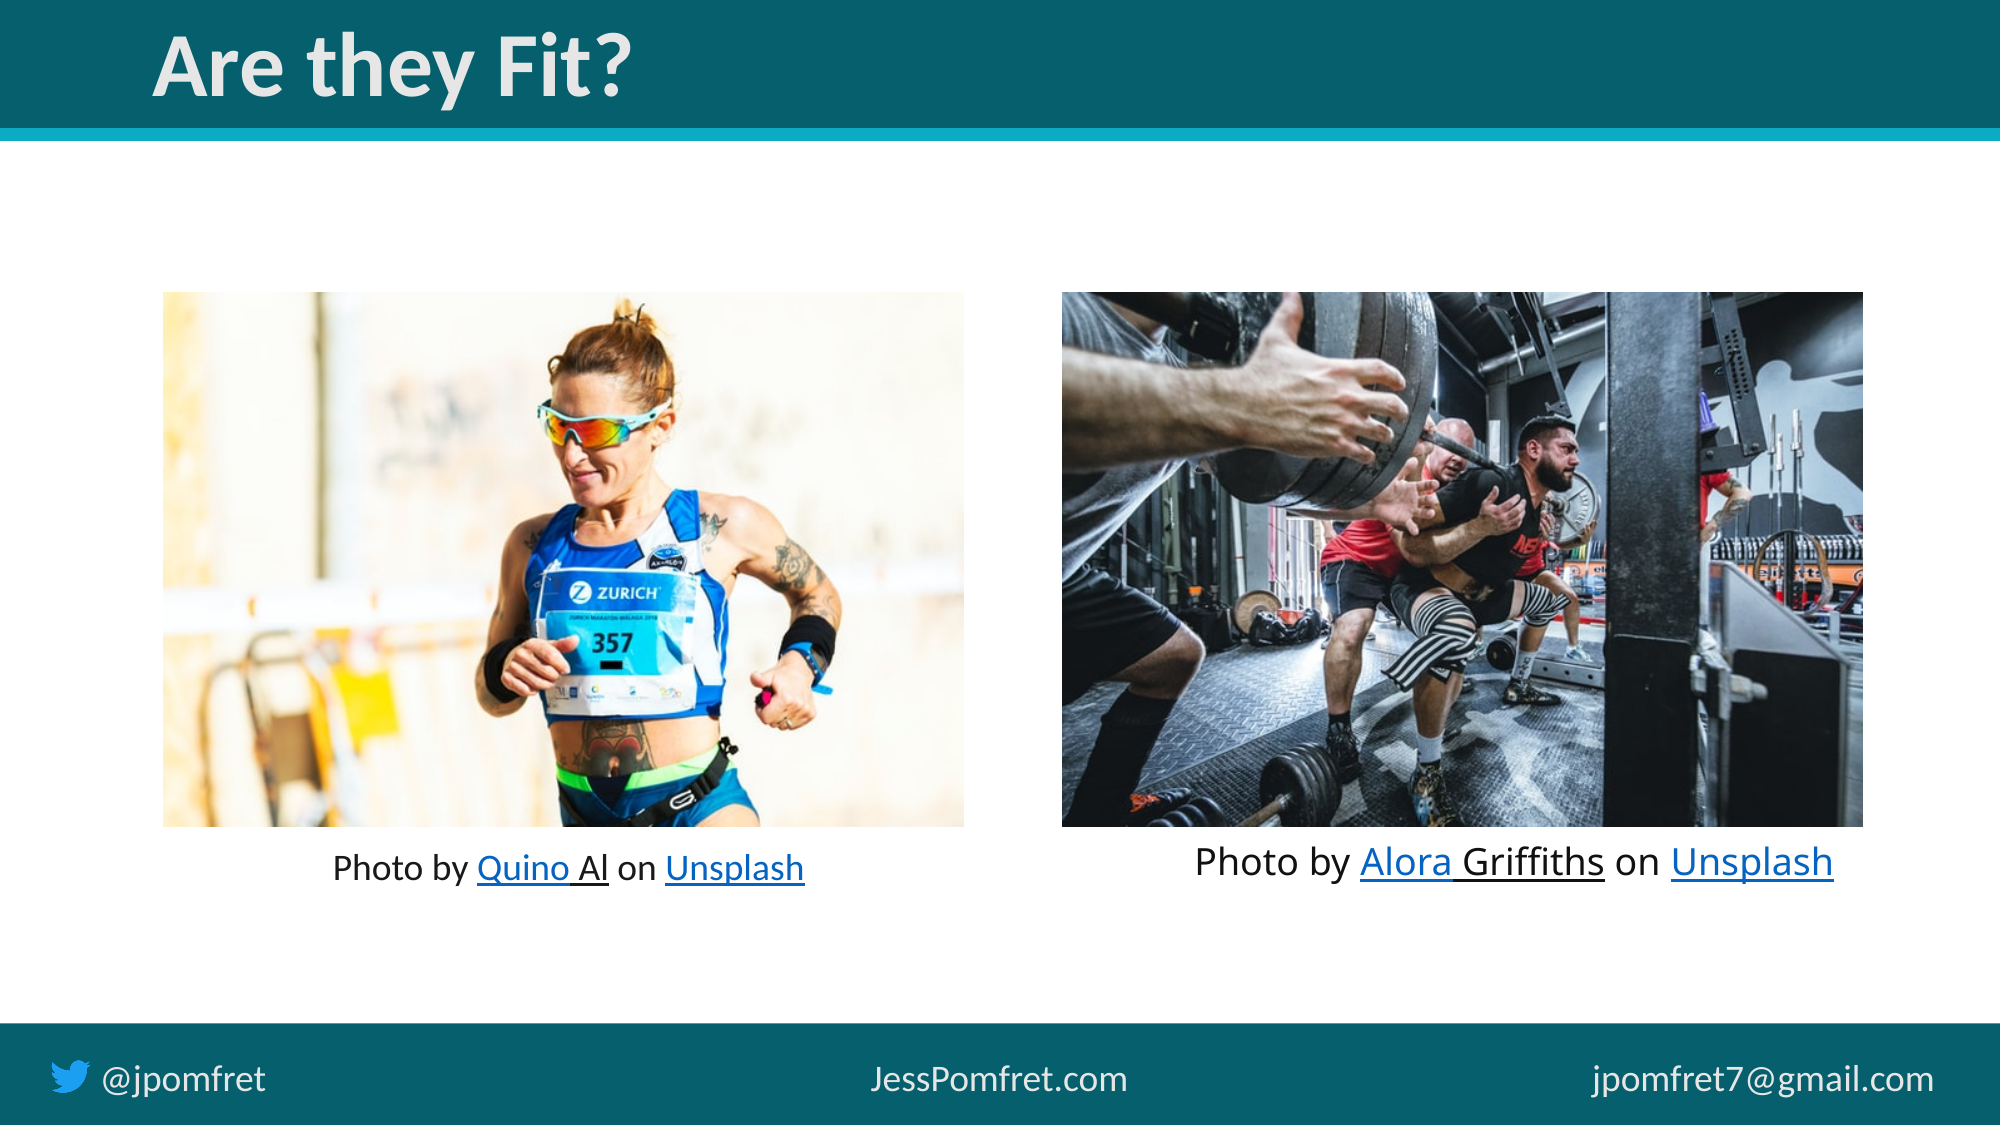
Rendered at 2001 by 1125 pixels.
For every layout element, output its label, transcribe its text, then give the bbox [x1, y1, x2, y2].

picture [37, 1044, 104, 1109]
text_box Photo by Quino Al on Unsplash [318, 836, 1179, 896]
picture [1062, 292, 1863, 827]
picture [163, 292, 964, 827]
text_box Photo by Alora Griffiths on Unsplash [1179, 831, 2000, 897]
title Are they Fit? [137, 0, 1863, 135]
